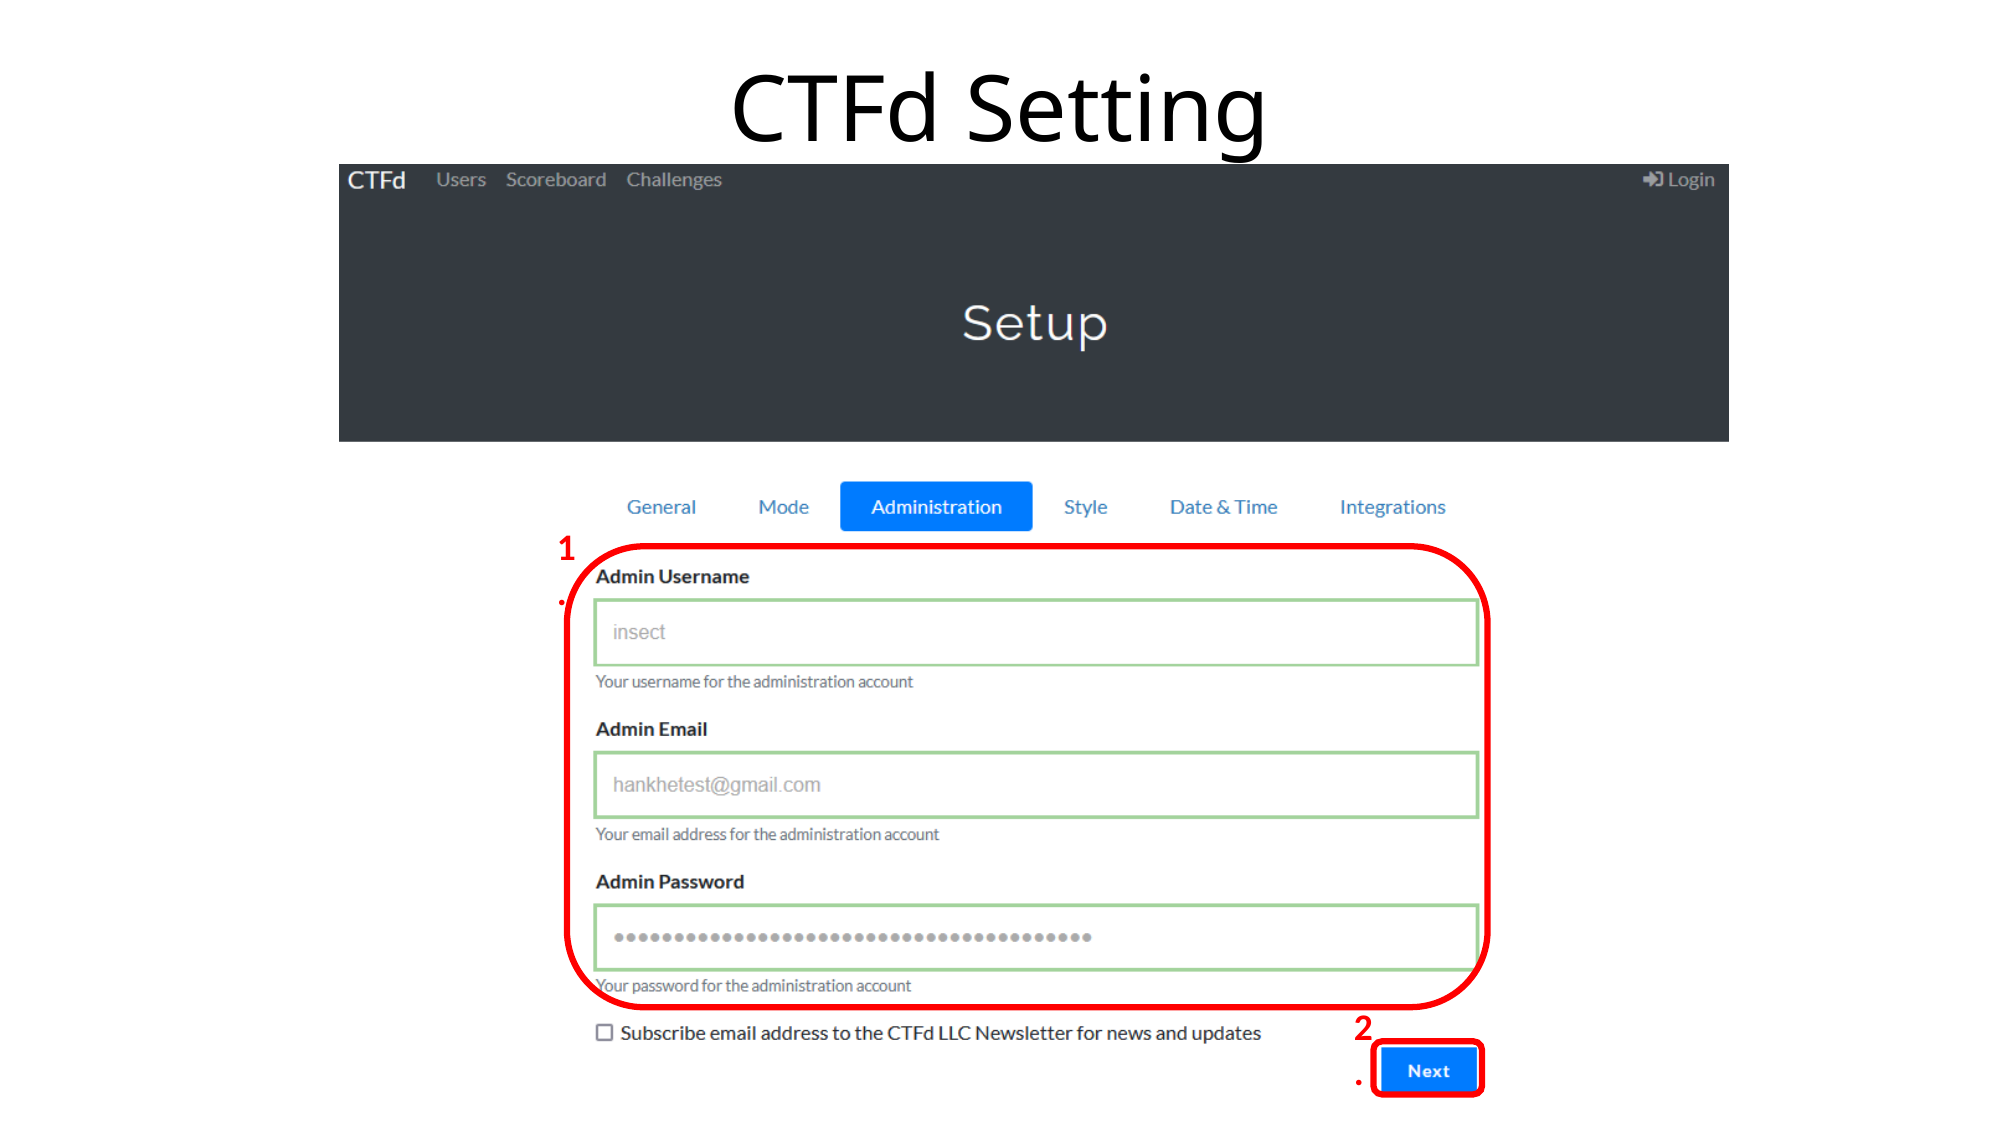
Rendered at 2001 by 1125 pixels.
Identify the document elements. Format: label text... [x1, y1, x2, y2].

picture [339, 164, 1729, 1108]
title CTFd Setting [137, 41, 1863, 183]
